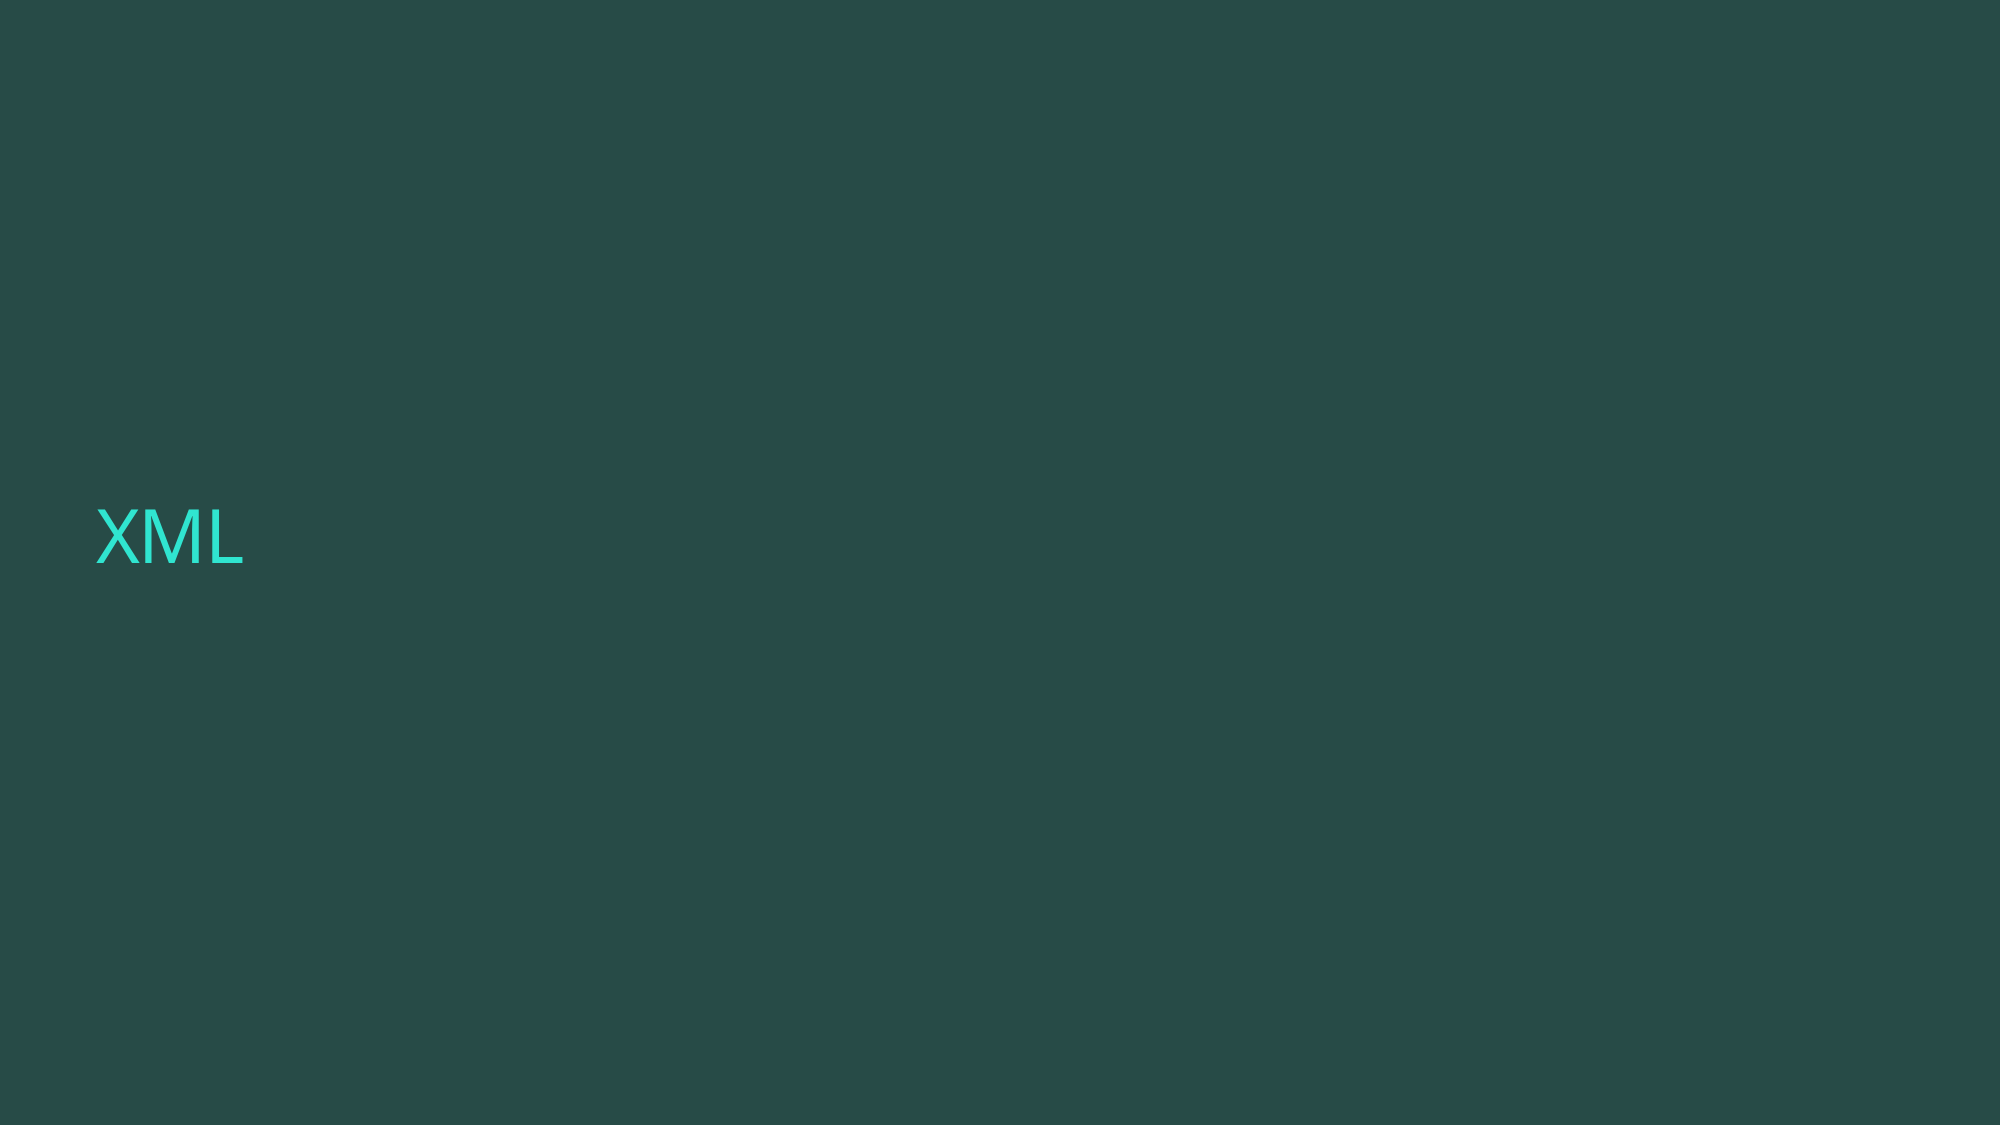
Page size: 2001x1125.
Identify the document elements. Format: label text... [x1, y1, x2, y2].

title XML [96, 498, 1596, 580]
